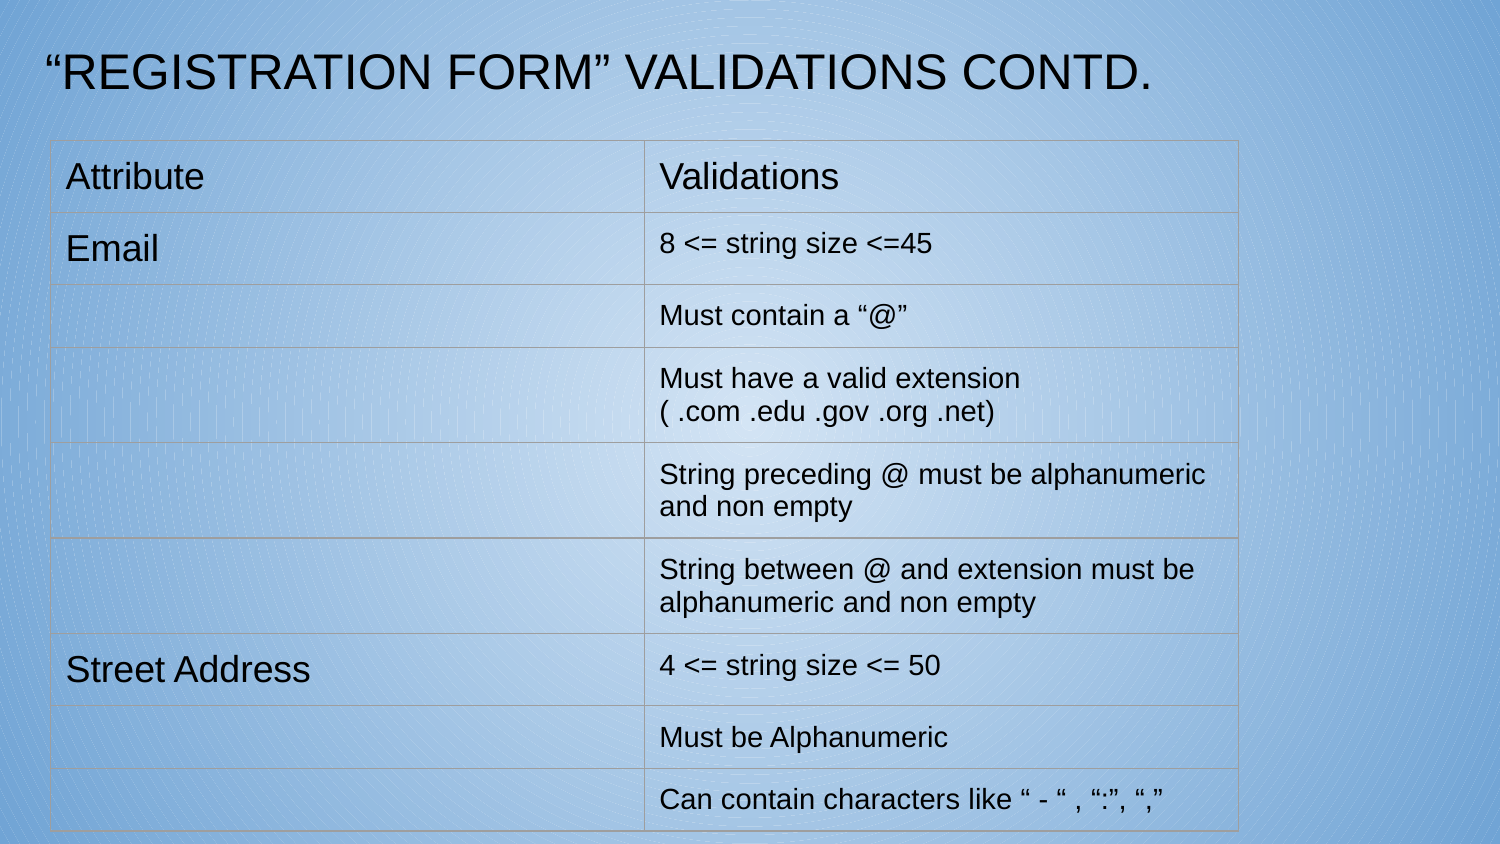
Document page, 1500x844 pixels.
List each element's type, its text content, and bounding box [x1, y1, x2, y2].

table_cell Must have a valid extension ( .com .edu .gov .org .net) [645, 348, 1238, 442]
table_cell String between @ and extension must be alphanumeric and non empty [645, 539, 1238, 633]
table_cell Must be Alphanumeric [645, 706, 1238, 768]
table_cell [51, 769, 644, 830]
table_cell 8 <= string size <=45 [645, 213, 1238, 284]
table_cell [51, 285, 644, 347]
table_cell [51, 443, 644, 537]
table_cell Email [51, 213, 644, 284]
table_cell 4 <= string size <= 50 [645, 634, 1238, 705]
table_cell [51, 539, 644, 633]
table_header Validations [645, 141, 1238, 212]
table_cell [51, 706, 644, 768]
table_header Attribute [51, 141, 644, 212]
table_cell Can contain characters like “ - “ , “:”, “,” [645, 769, 1238, 830]
table_cell String preceding @ must be alphanumeric and non empty [645, 443, 1238, 537]
table_cell Street Address [51, 634, 644, 705]
table_cell [51, 348, 644, 442]
text_box “REGISTRATION FORM” VALIDATIONS CONTD. [29, 24, 1421, 100]
table_cell Must contain a “@” [645, 285, 1238, 347]
